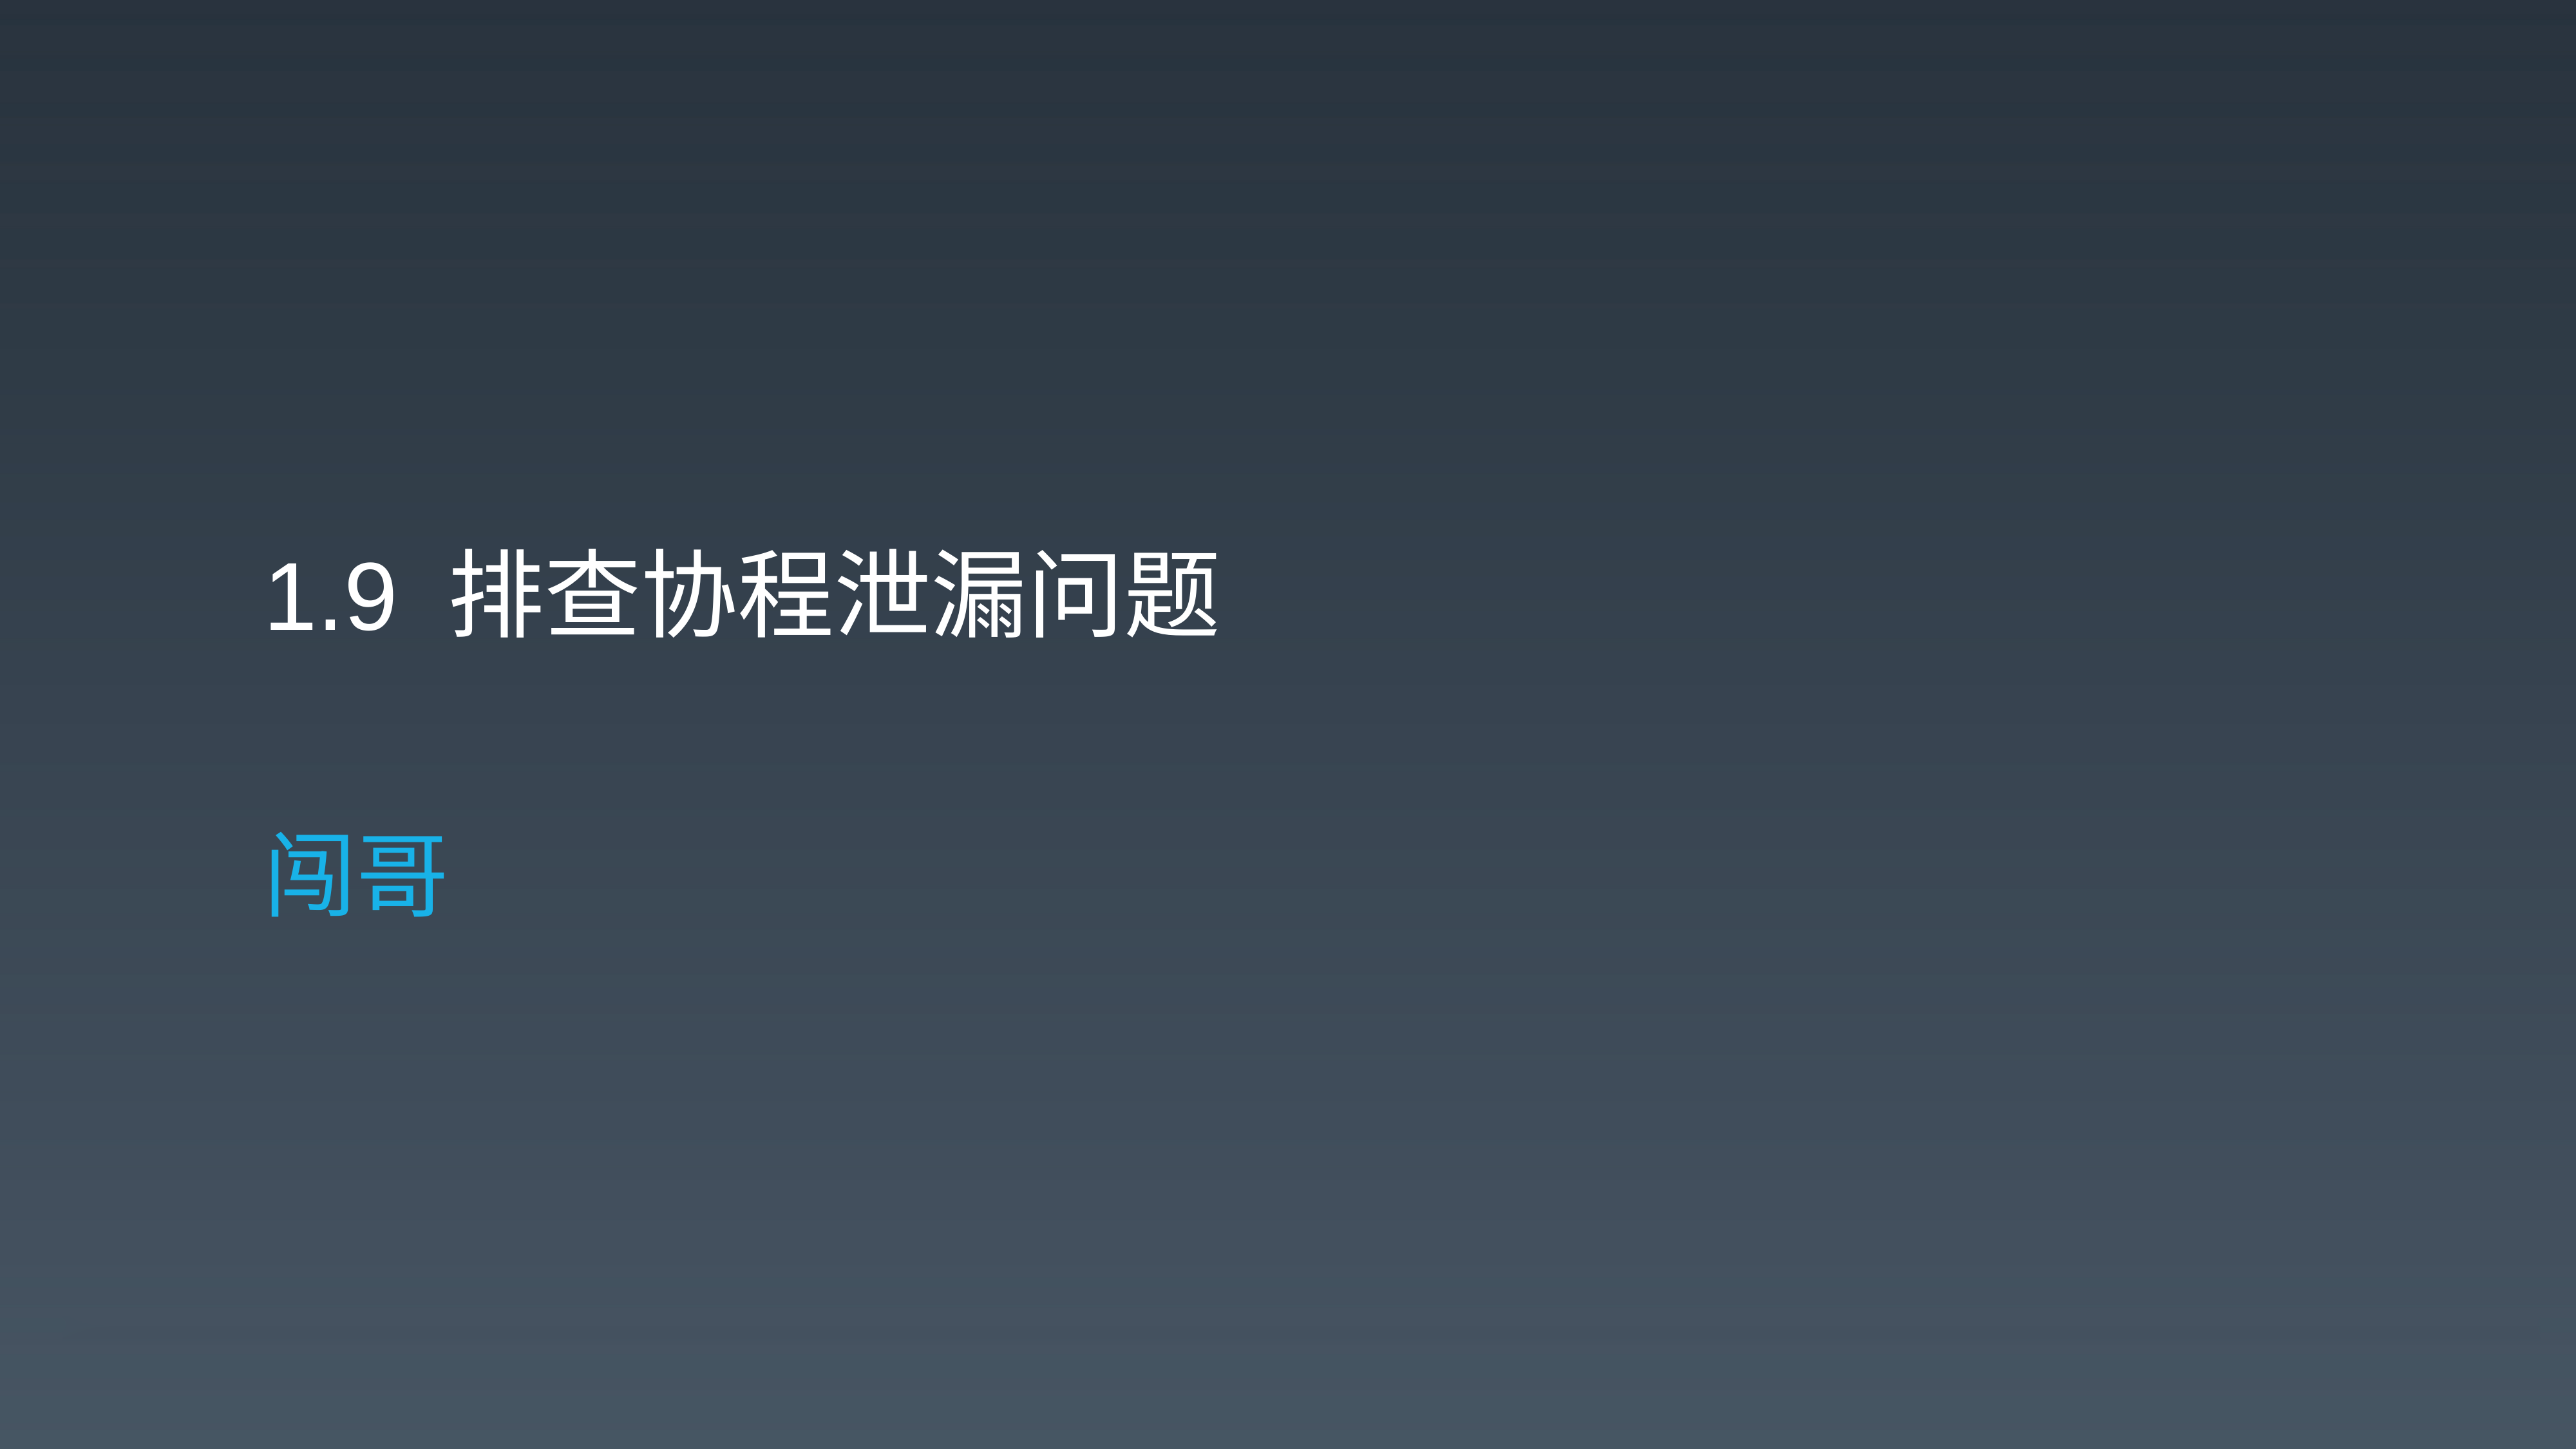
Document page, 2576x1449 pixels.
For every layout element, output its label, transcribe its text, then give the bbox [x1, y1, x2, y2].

list 1.9 排查协程泄漏问题 [258, 526, 2281, 656]
picture [0, 0, 2576, 1449]
list 闯哥 [258, 810, 886, 934]
